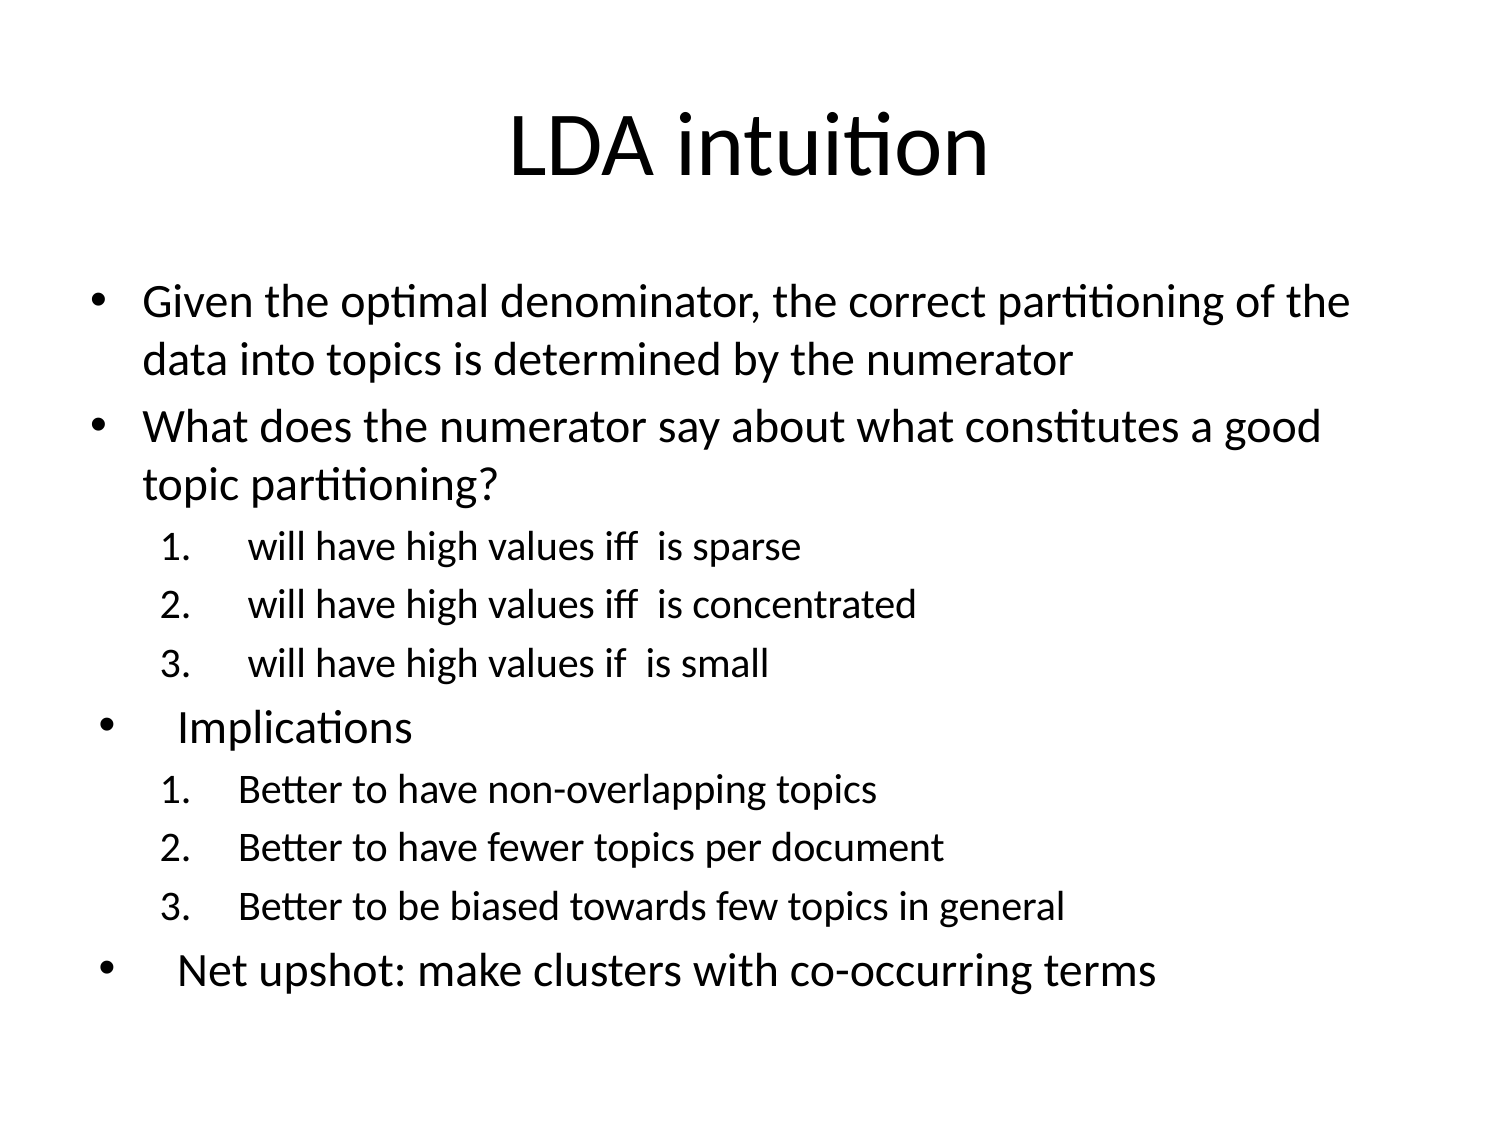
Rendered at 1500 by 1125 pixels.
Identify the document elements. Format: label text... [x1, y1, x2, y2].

title LDA intuition [75, 45, 1425, 233]
